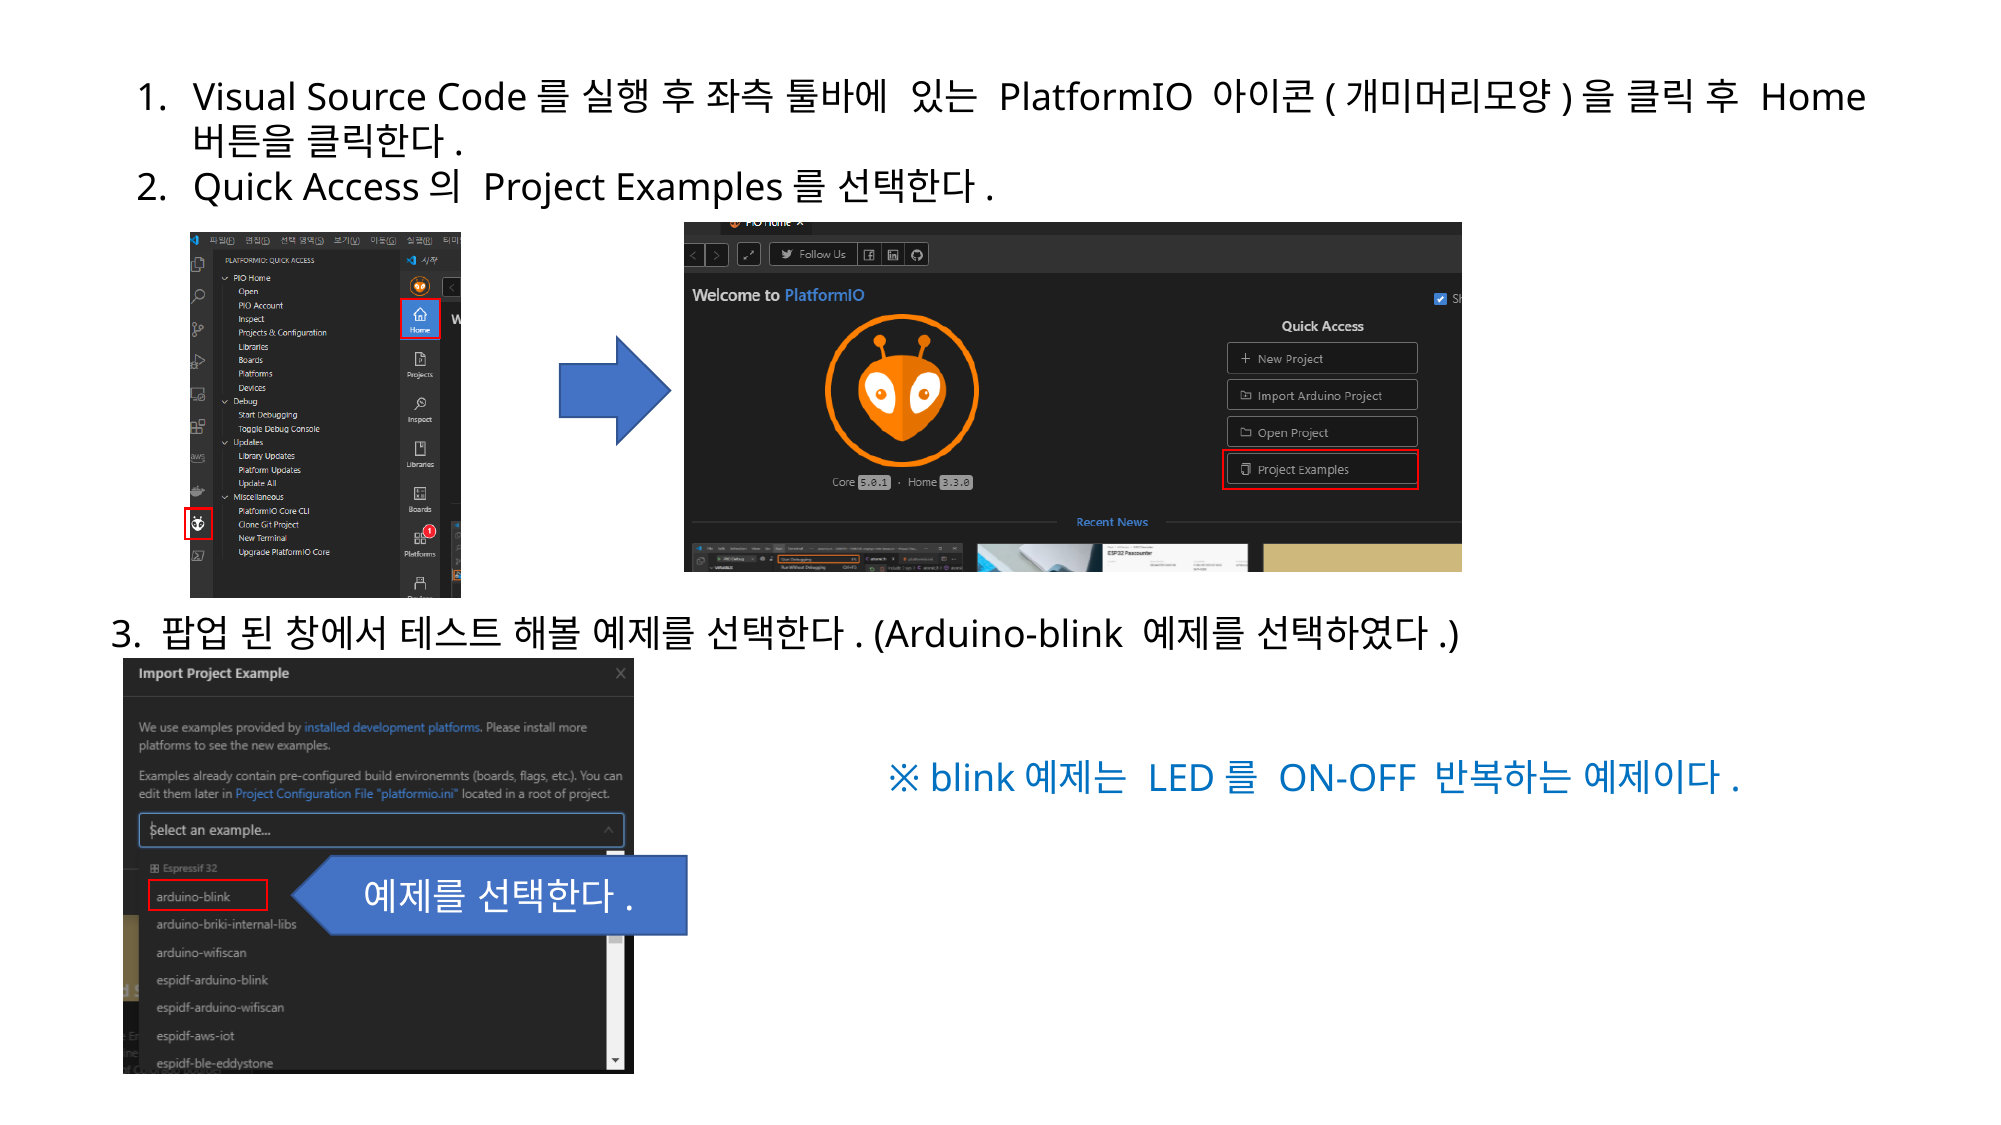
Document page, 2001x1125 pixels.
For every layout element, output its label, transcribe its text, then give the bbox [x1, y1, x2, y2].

picture [123, 658, 634, 1075]
text_box 예제를 선택한다. [634, 854, 688, 936]
text_box [558, 335, 672, 447]
picture [684, 222, 1462, 572]
text_box ※ blink예제는 LED를 ON-OFF 반복하는 예제이다. [873, 746, 1756, 807]
text_box Visual Source Code를 실행 후 좌측 툴바에 있는 PlatformIO 아이콘(개미머리모양)을 클릭 후 Home버튼을 클릭한다. Quick Access의 Project Examples를 선택한다. [121, 65, 1888, 261]
text_box 3. 팝업 된 창에서 테스트 해볼 예제를 선택한다. (Arduino-blink 예제를 선택하였다.) [96, 602, 1863, 663]
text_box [184, 232, 461, 598]
